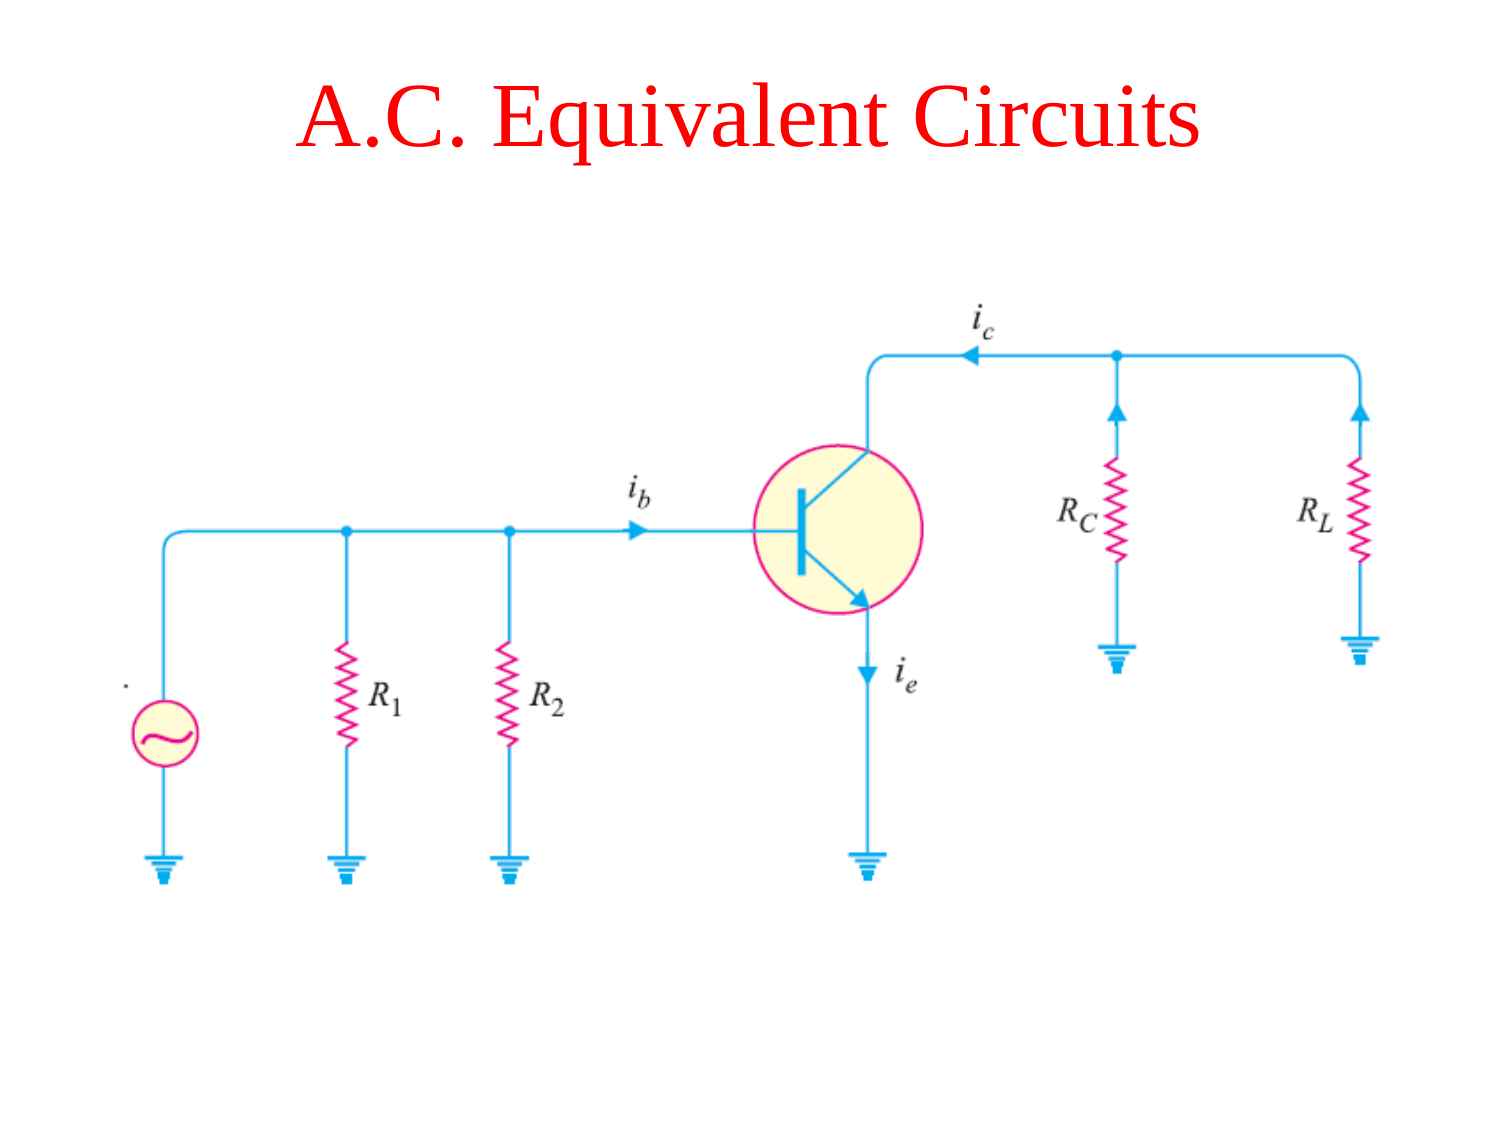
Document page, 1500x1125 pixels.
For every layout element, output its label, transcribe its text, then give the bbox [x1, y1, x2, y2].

picture [112, 284, 1405, 913]
title A.C. Equivalent Circuits [75, 45, 1425, 175]
